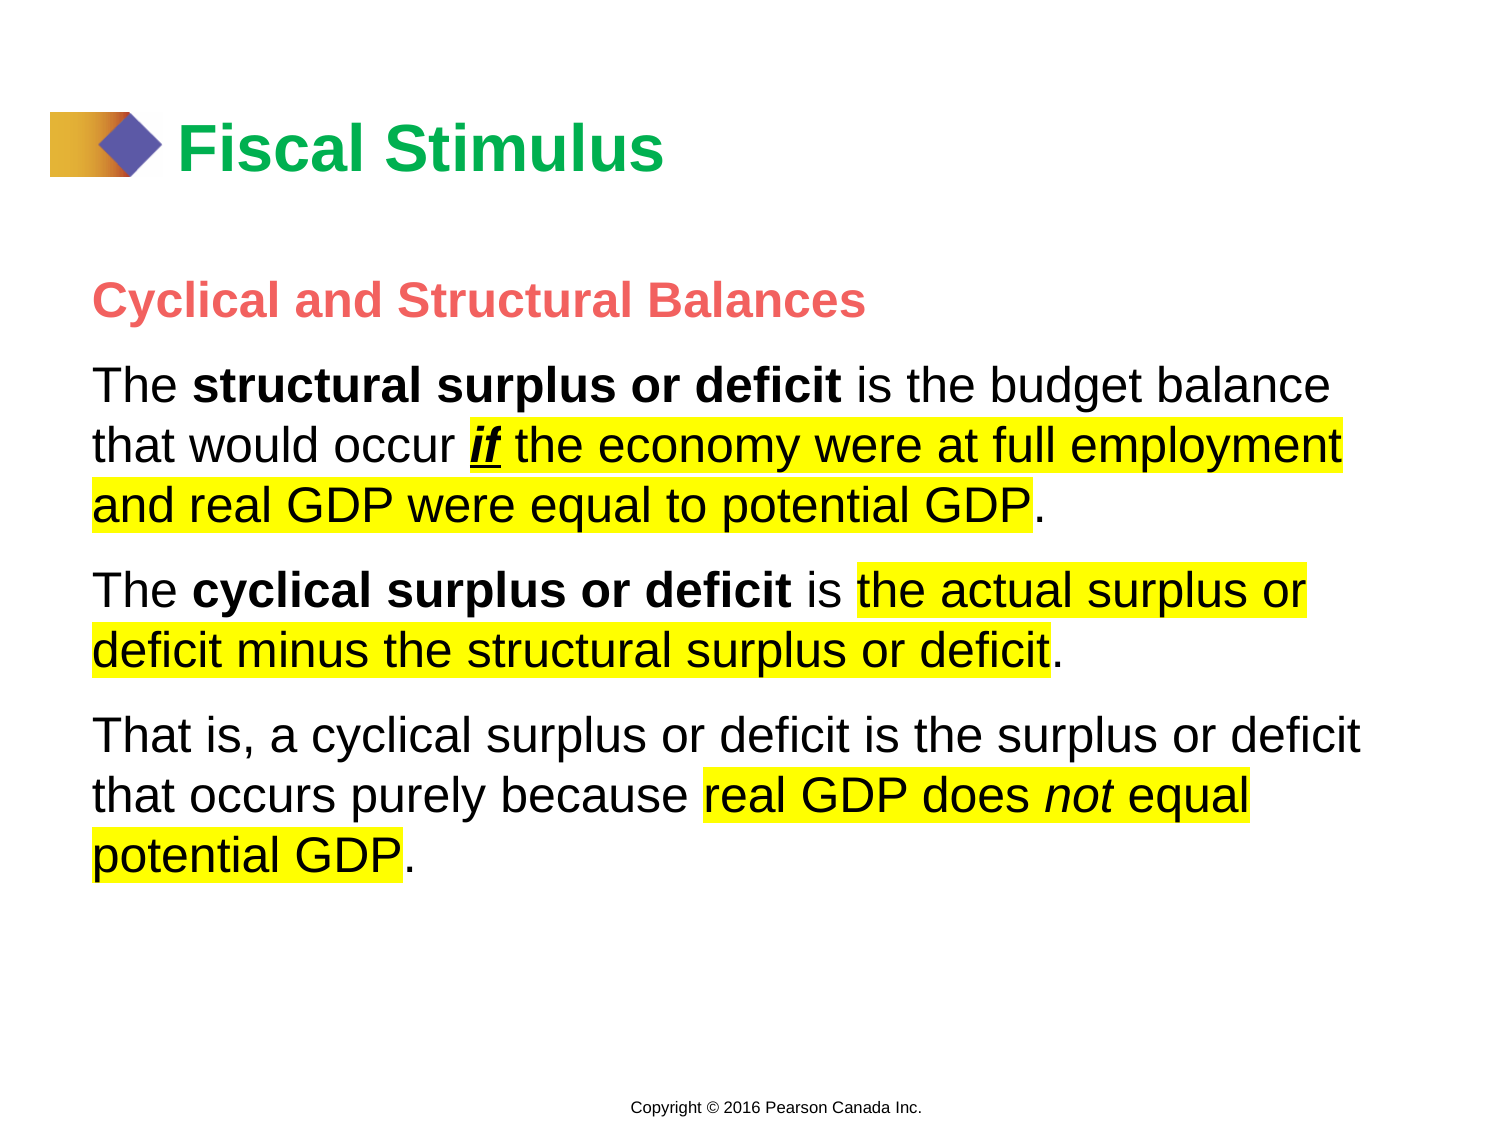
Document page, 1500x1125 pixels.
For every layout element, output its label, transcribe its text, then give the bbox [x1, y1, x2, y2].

list Cyclical and Structural Balances The structural surplus or deficit is the budget balance that would occur if the economy were at full employment and real GDP were equal to potential GDP. The cyclical surplus or deficit is the actual surplus or deficit minus the structural surplus or deficit. That is, a cyclical surplus or deficit is the surplus or deficit that occurs purely because real GDP does not equal potential GDP. [59, 259, 1410, 1003]
title Fiscal Stimulus [162, 17, 1425, 273]
picture [50, 112, 162, 177]
